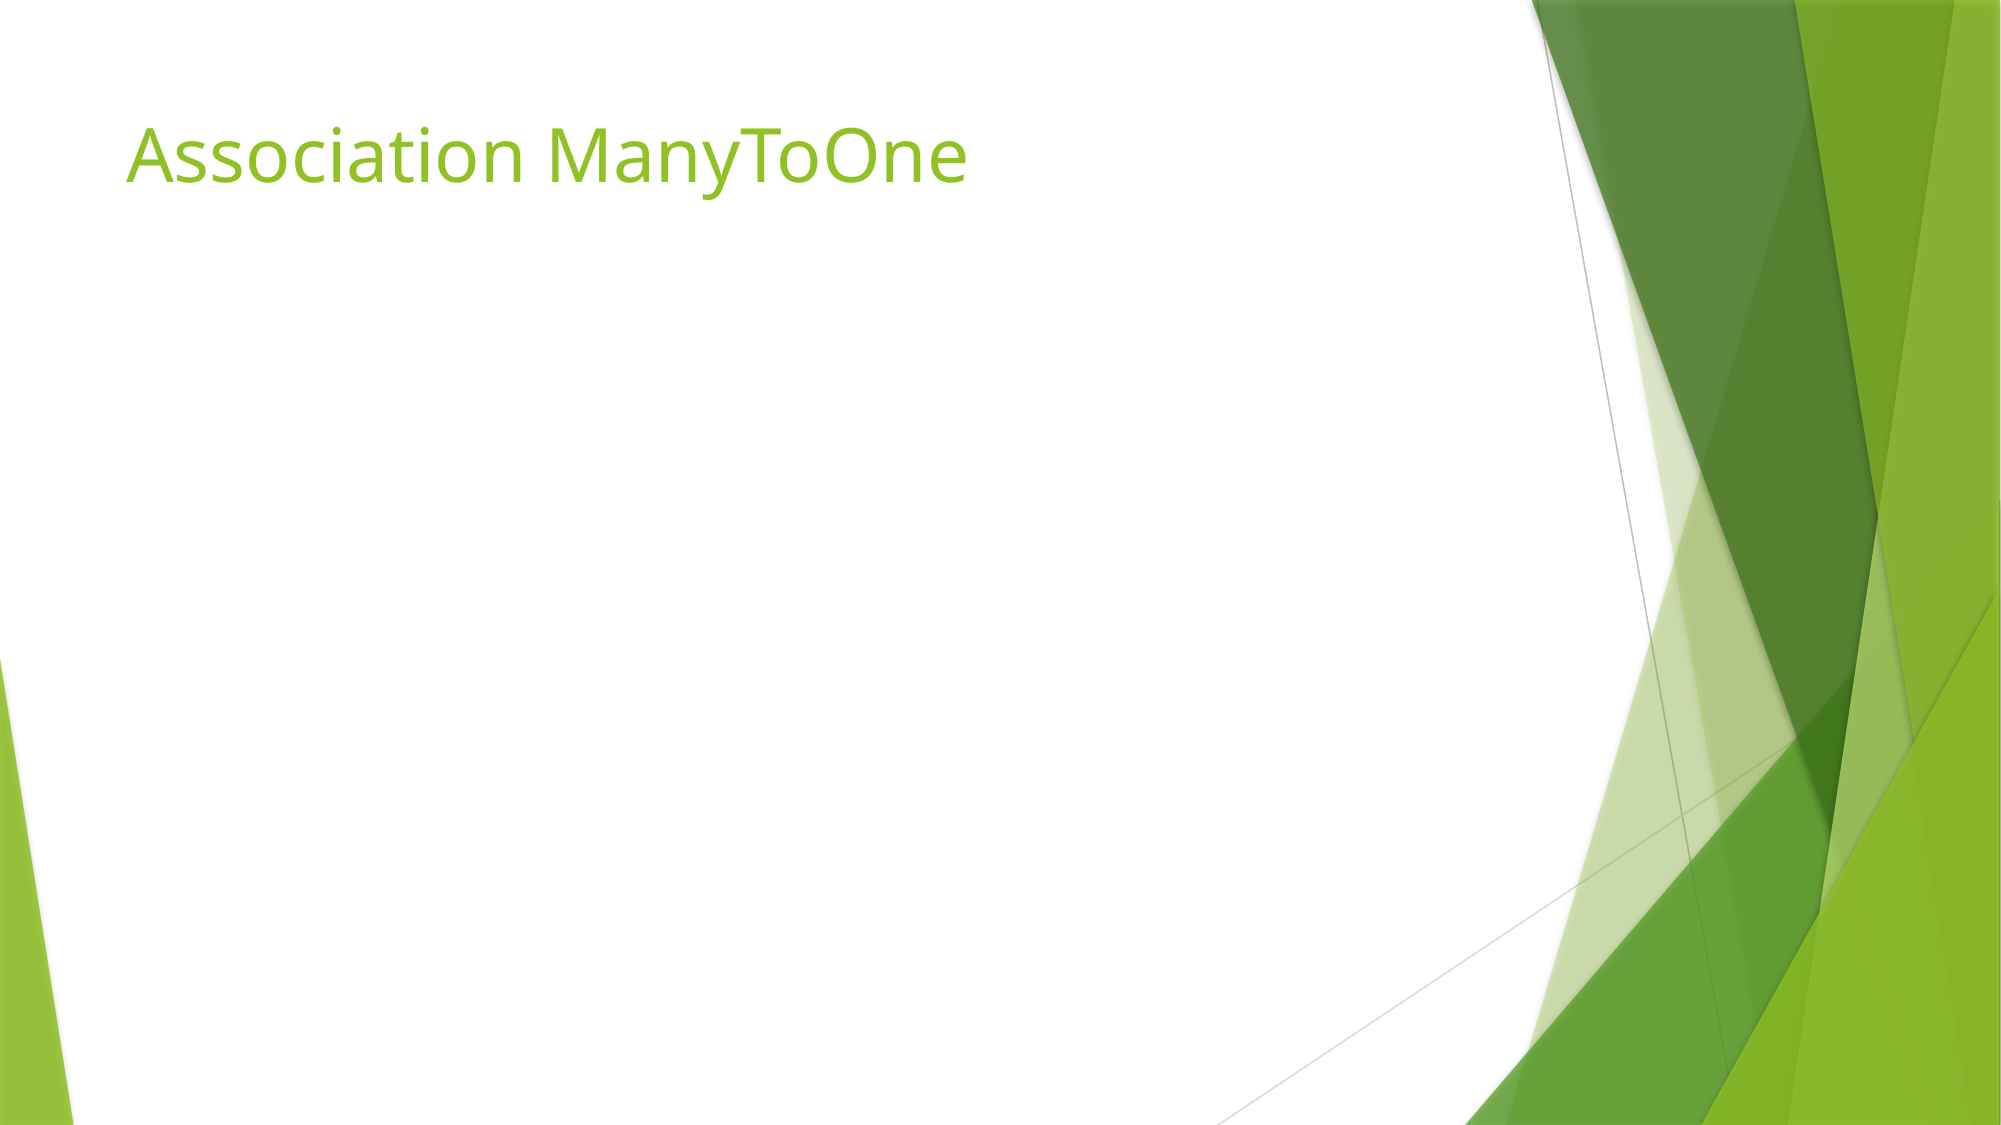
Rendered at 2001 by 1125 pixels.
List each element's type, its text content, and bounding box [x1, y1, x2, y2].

title Association ManyToOne [111, 99, 1522, 317]
